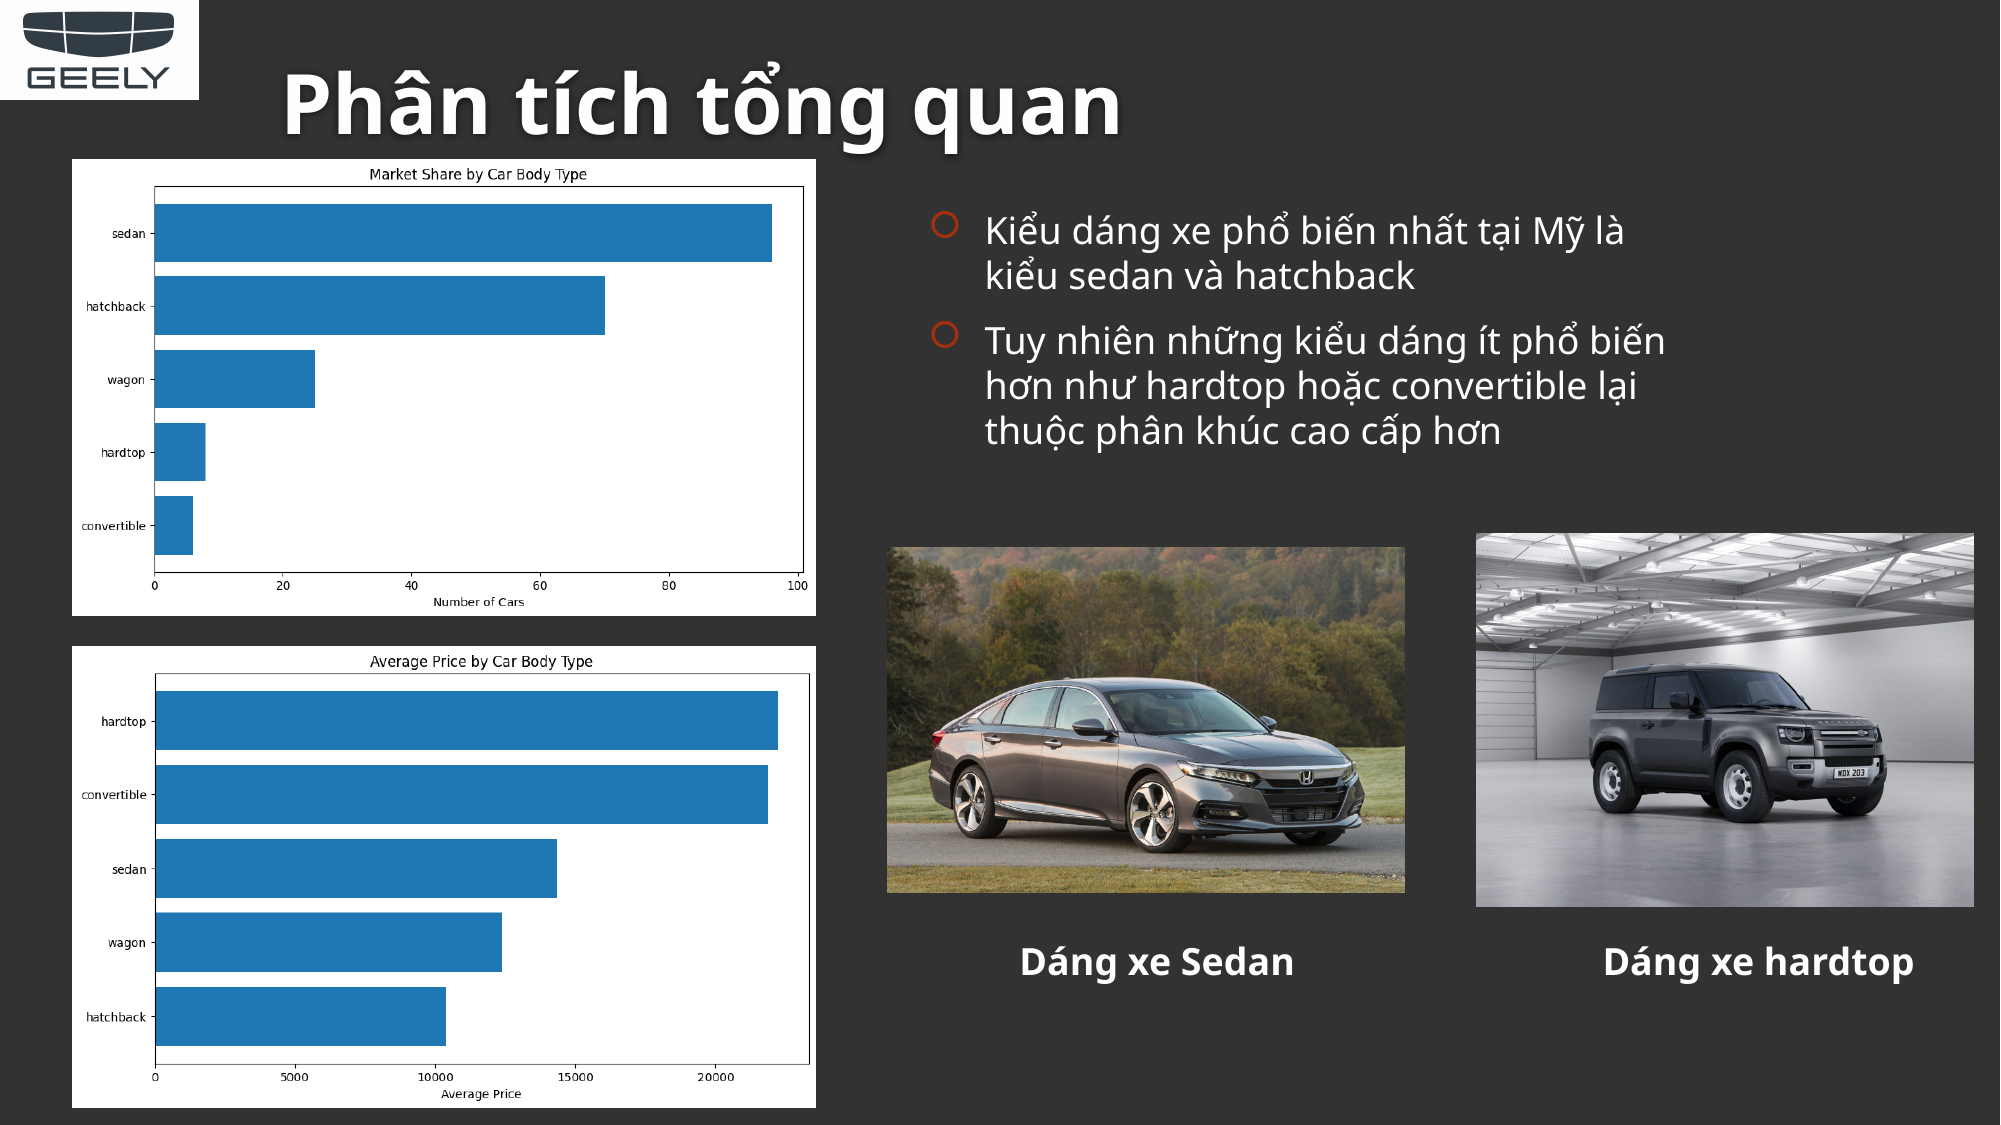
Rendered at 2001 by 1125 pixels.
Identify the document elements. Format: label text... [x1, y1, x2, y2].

picture [0, 0, 199, 100]
picture [72, 158, 816, 616]
title Phân tích tổng quan [265, 0, 2000, 160]
picture [72, 646, 816, 1108]
text_box Kiểu dáng xe phổ biến nhất tại Mỹ là kiểu sedan và hatchback Tuy nhiên những kiểu dáng ít phổ biến hơn như hardtop hoặc convertible lại thuộc phân khúc cao cấp hơn [913, 199, 1689, 479]
text_box Dáng xe Sedan [1004, 930, 1311, 991]
picture [886, 546, 1406, 893]
picture [1476, 533, 1974, 907]
text_box [134, 364, 1866, 962]
text_box Dáng xe hardtop [1587, 930, 1930, 991]
